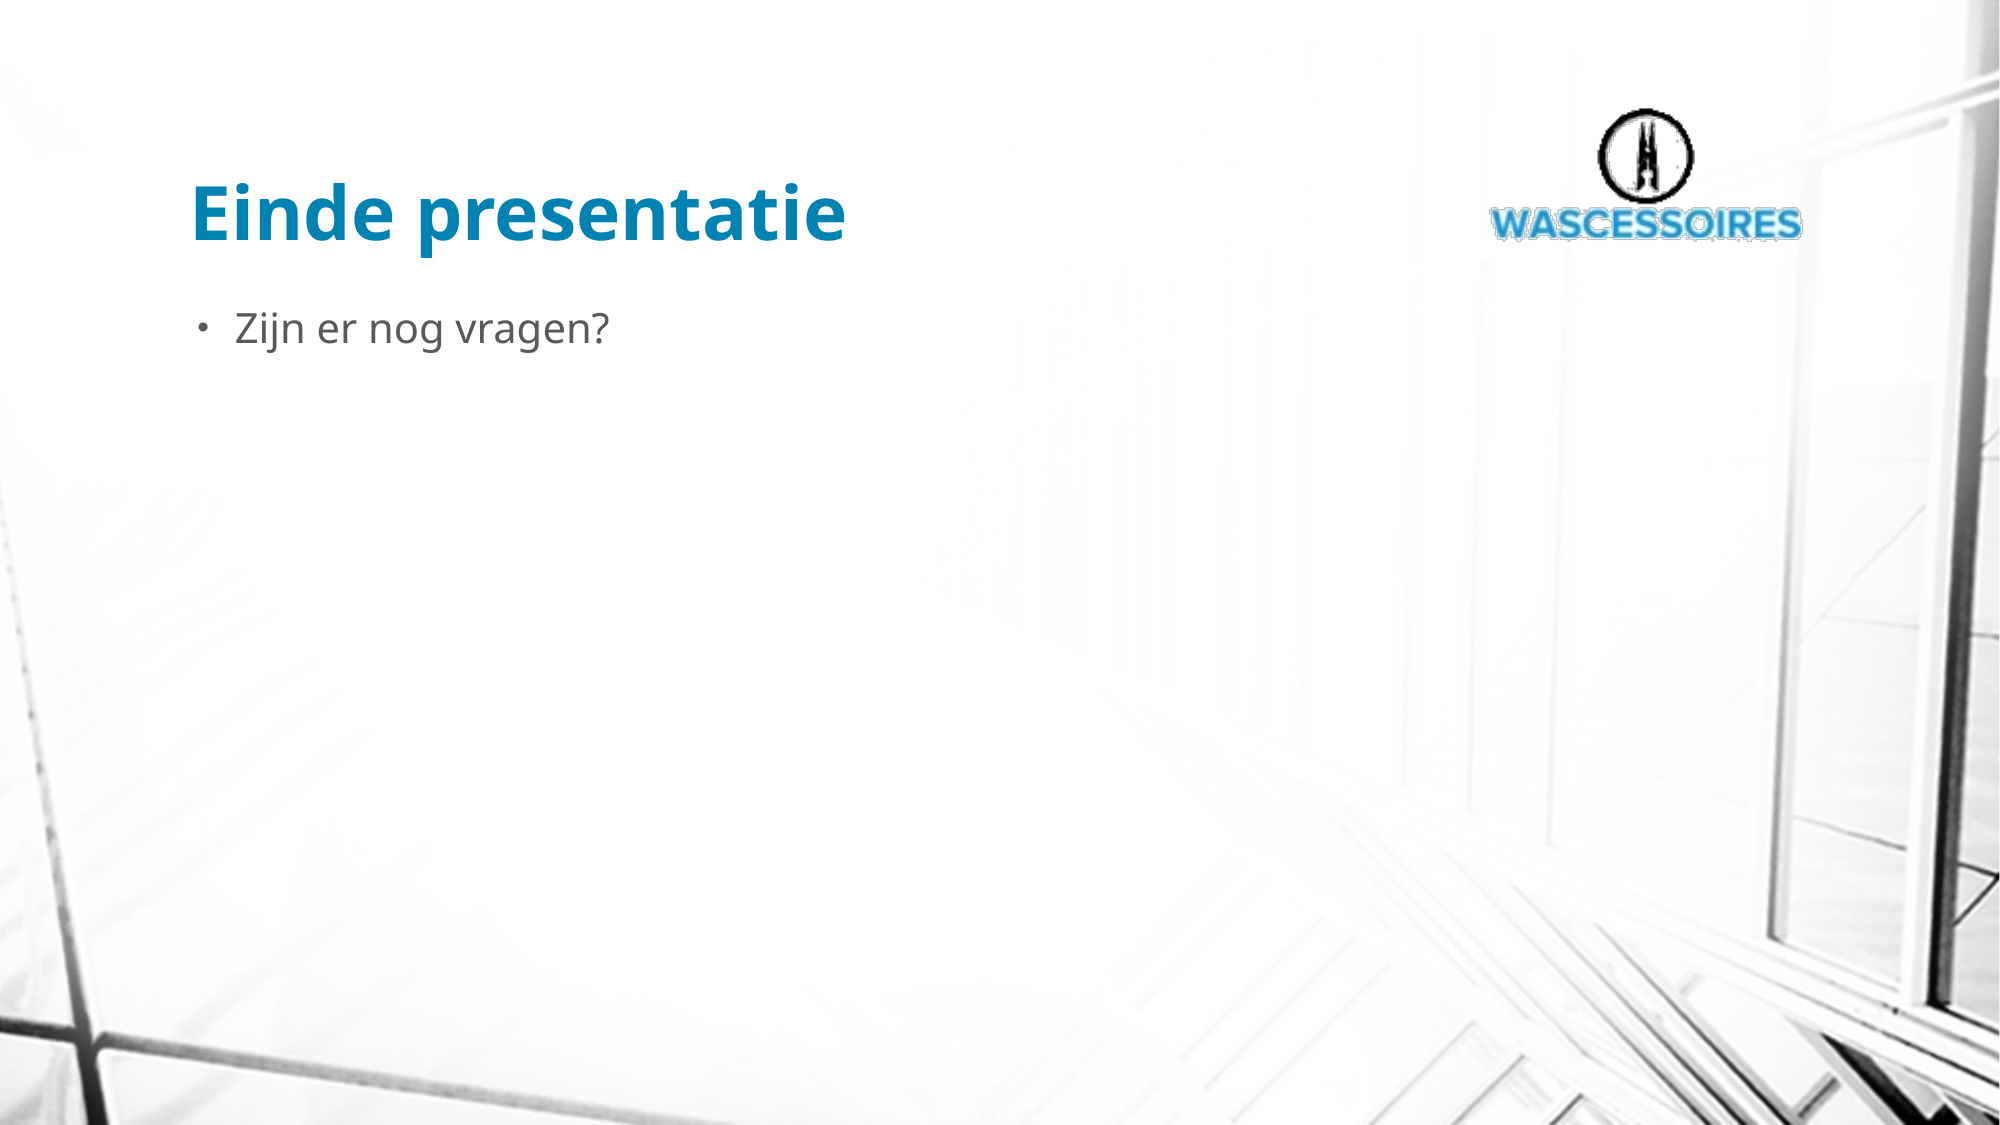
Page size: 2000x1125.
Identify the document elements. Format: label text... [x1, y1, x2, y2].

title Einde presentatie [174, 87, 1600, 263]
picture [0, 0, 2000, 1125]
list Zijn er nog vragen? [174, 299, 1600, 988]
